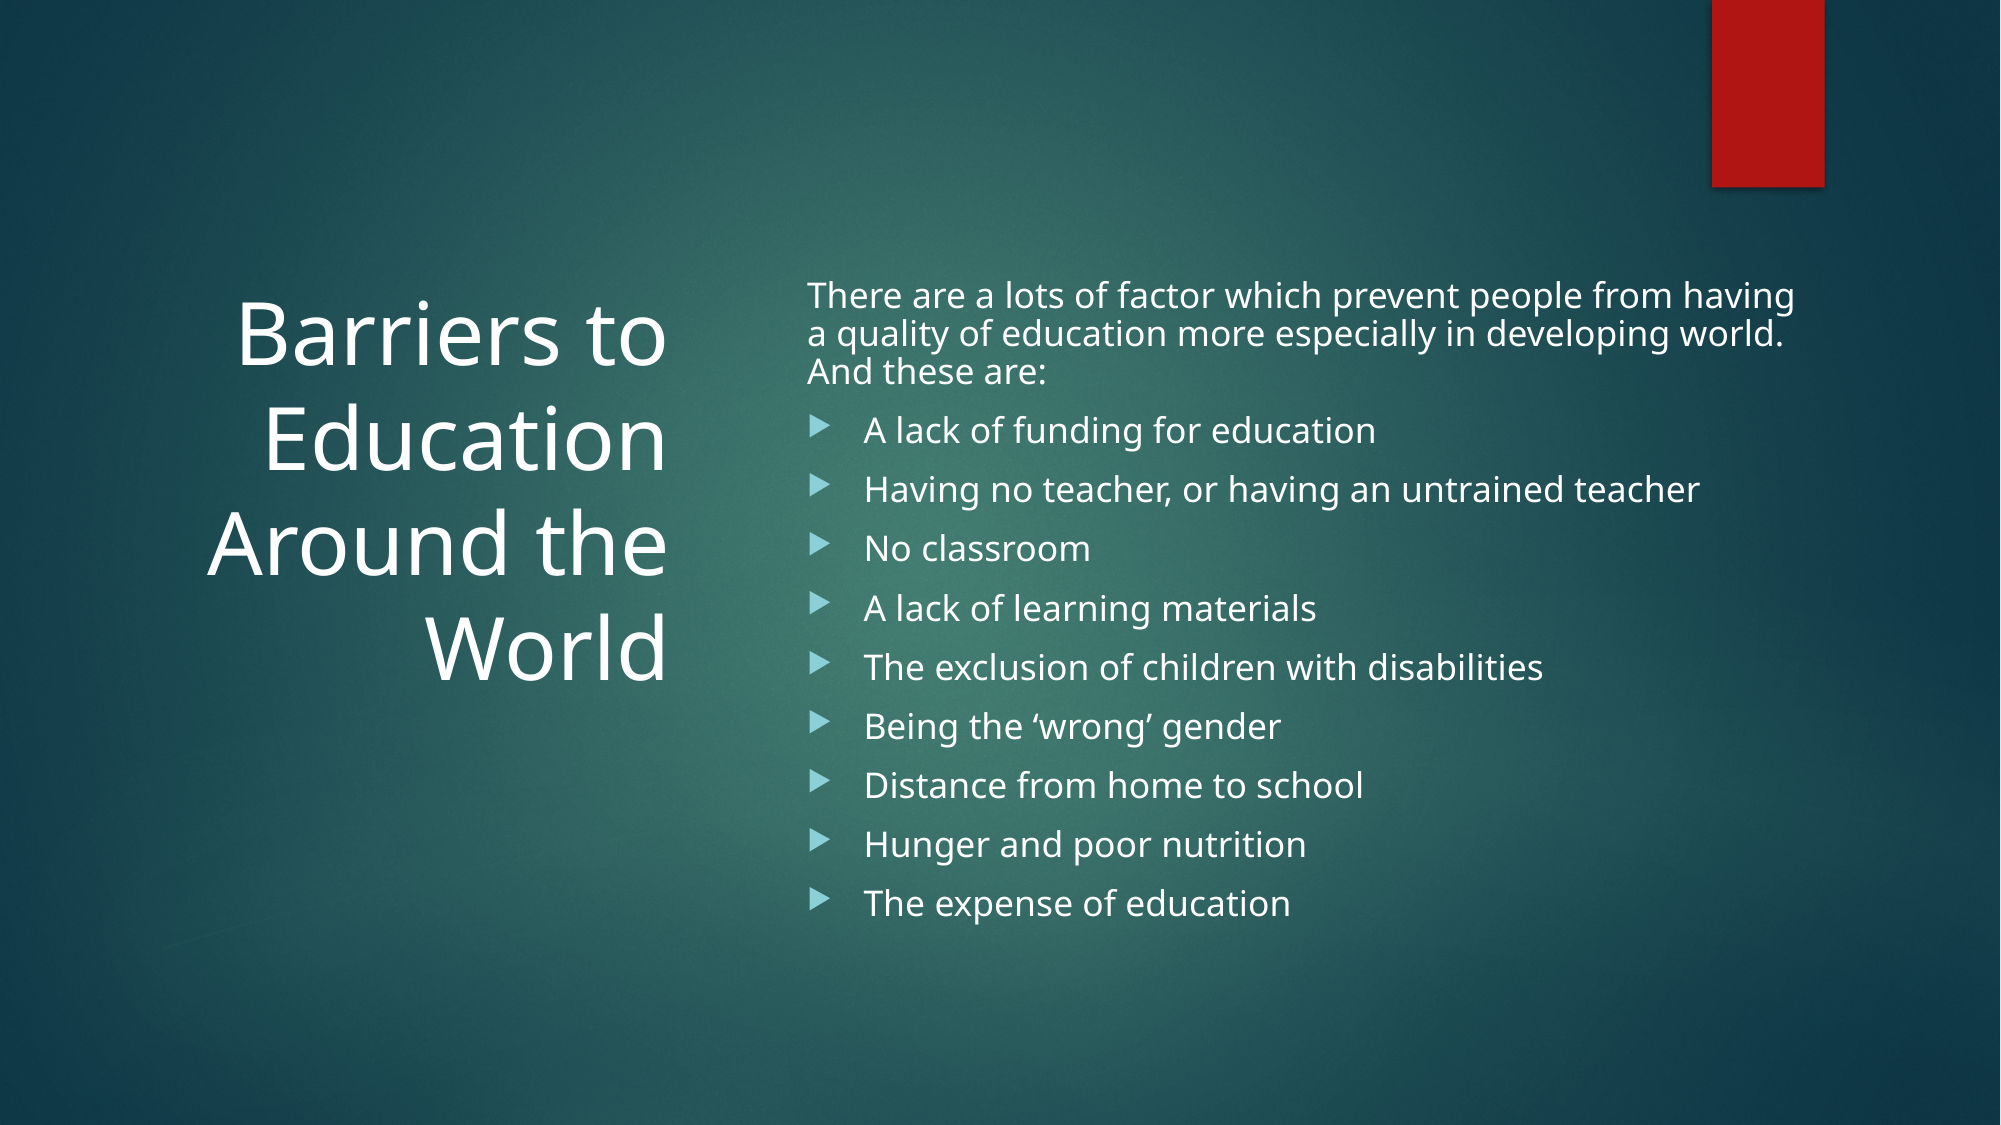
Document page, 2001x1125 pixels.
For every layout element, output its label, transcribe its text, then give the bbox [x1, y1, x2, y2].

text_box [0, 0, 2000, 1125]
text_box [1711, 0, 1825, 188]
list There are a lots of factor which prevent people from having a quality of education more especially in developing world. And these are: A lack of funding for education Having no teacher, or having an untrained teacher No classroom A lack of learning materials The exclusion of children with disabilities Being the ‘wrong’ gender Distance from home to school Hunger and poor nutrition The expense of education [792, 270, 1825, 1004]
title Barriers to Education Around the World [107, 270, 685, 1004]
